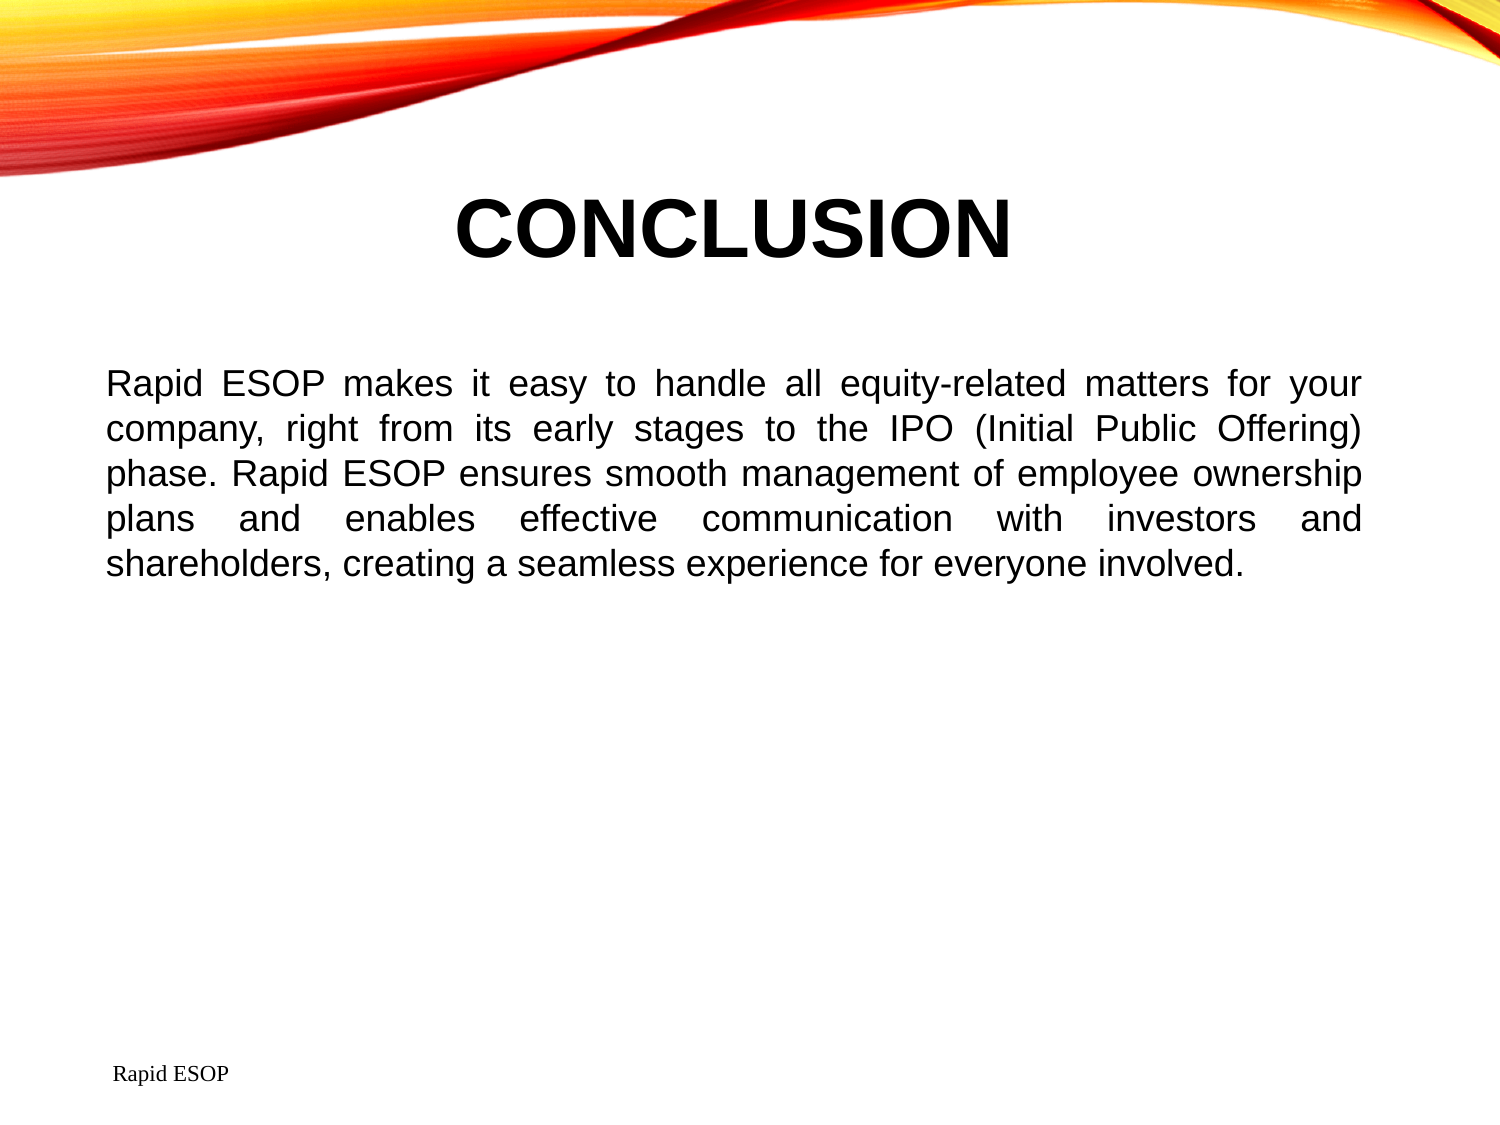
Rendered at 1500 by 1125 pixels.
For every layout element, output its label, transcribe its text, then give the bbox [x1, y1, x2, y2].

footer Rapid ESOP [97, 1042, 1030, 1103]
picture [0, 0, 1500, 178]
title conclusion [109, 137, 1360, 325]
text_box Rapid ESOP makes it easy to handle all equity-related matters for your company, right from its early stages to the IPO (Initial Public Offering) phase. Rapid ESOP ensures smooth management of employee ownership plans and enables effective communication with investors and shareholders, creating a seamless experience for everyone involved. [91, 351, 1378, 591]
